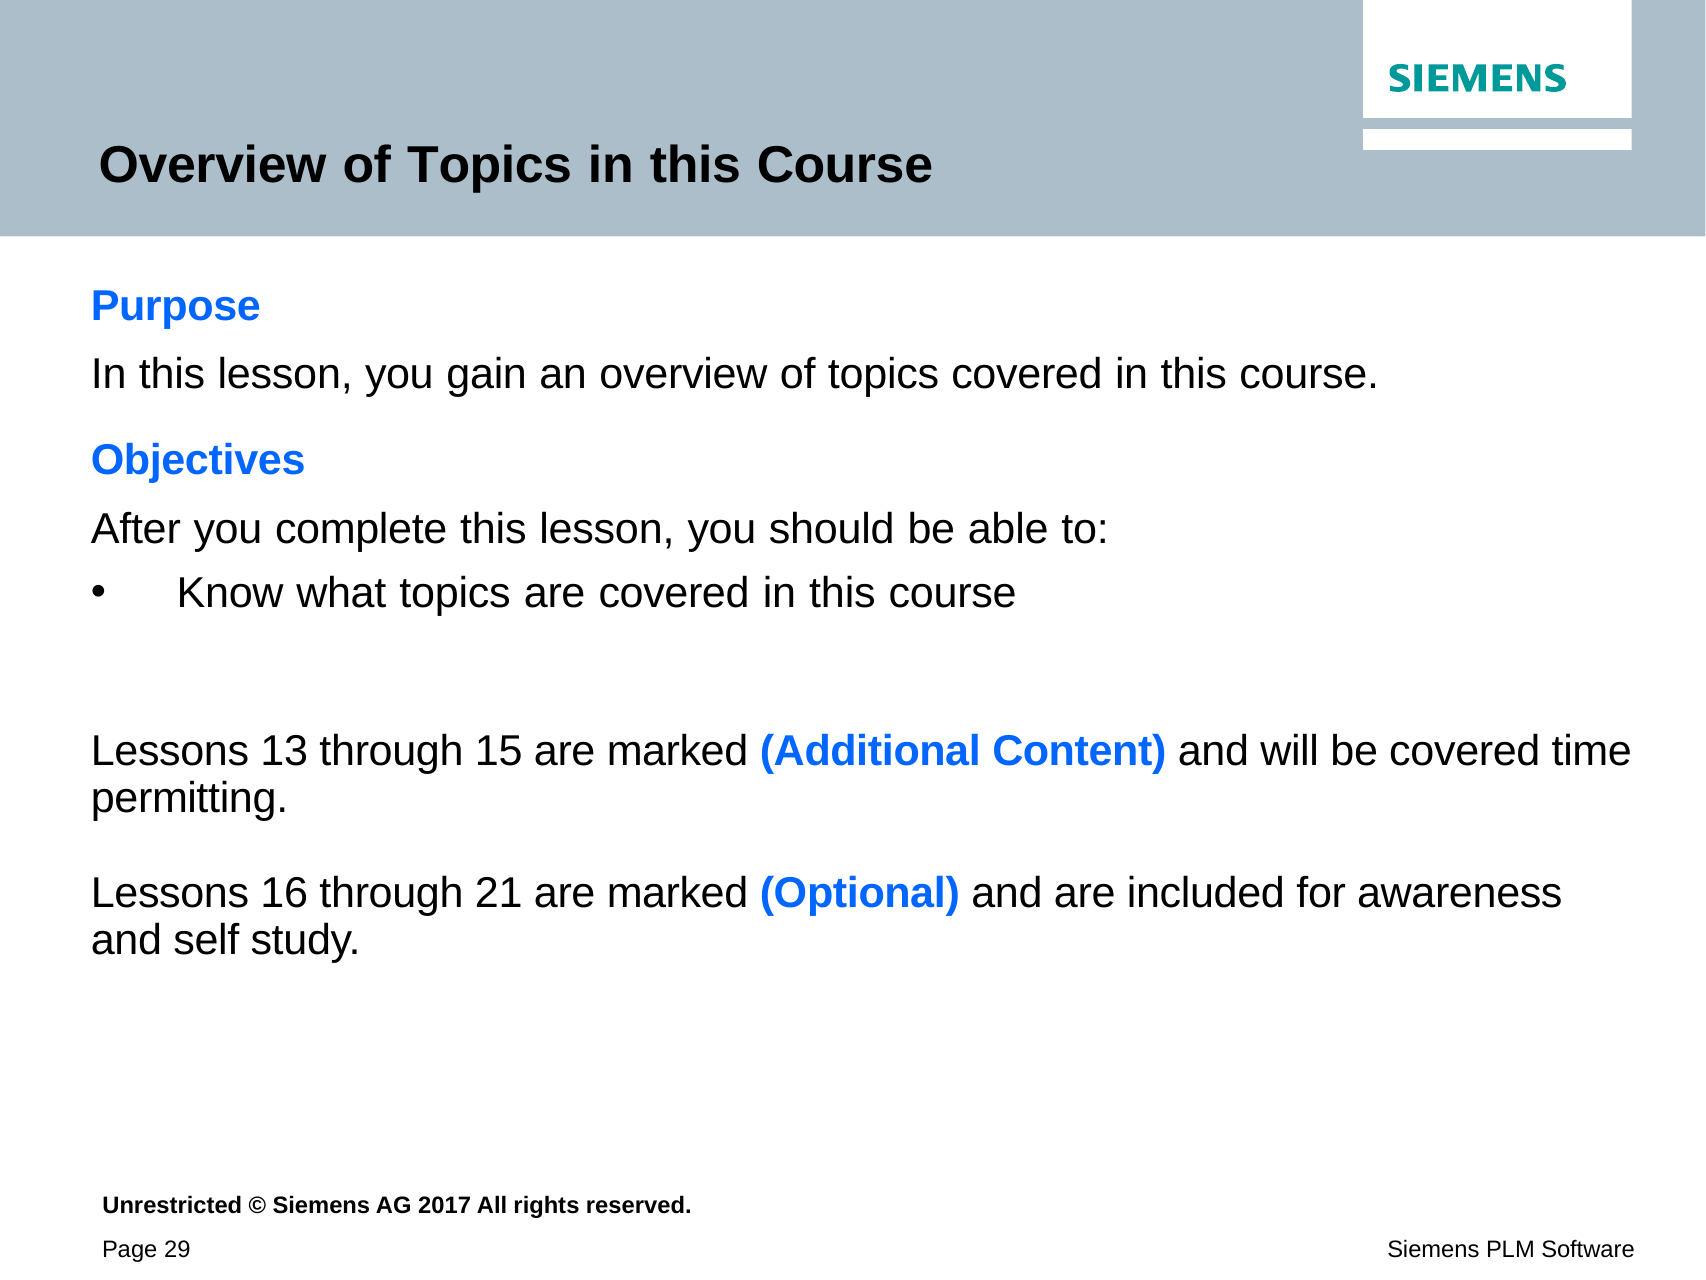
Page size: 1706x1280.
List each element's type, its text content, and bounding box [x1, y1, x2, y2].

text_box Lessons 13 through 15 are marked (Additional Content) and will be covered time permitting. Lessons 16 through 21 are marked (Optional) and are included for awareness and self study. [88, 727, 1640, 964]
title Overview of Topics in this Course [0, 0, 1706, 236]
text_box Purpose In this lesson, you gain an overview of topics covered in this course. Objectives After you complete this lesson, you should be able to: Know what topics are covered in this course [88, 277, 1391, 617]
